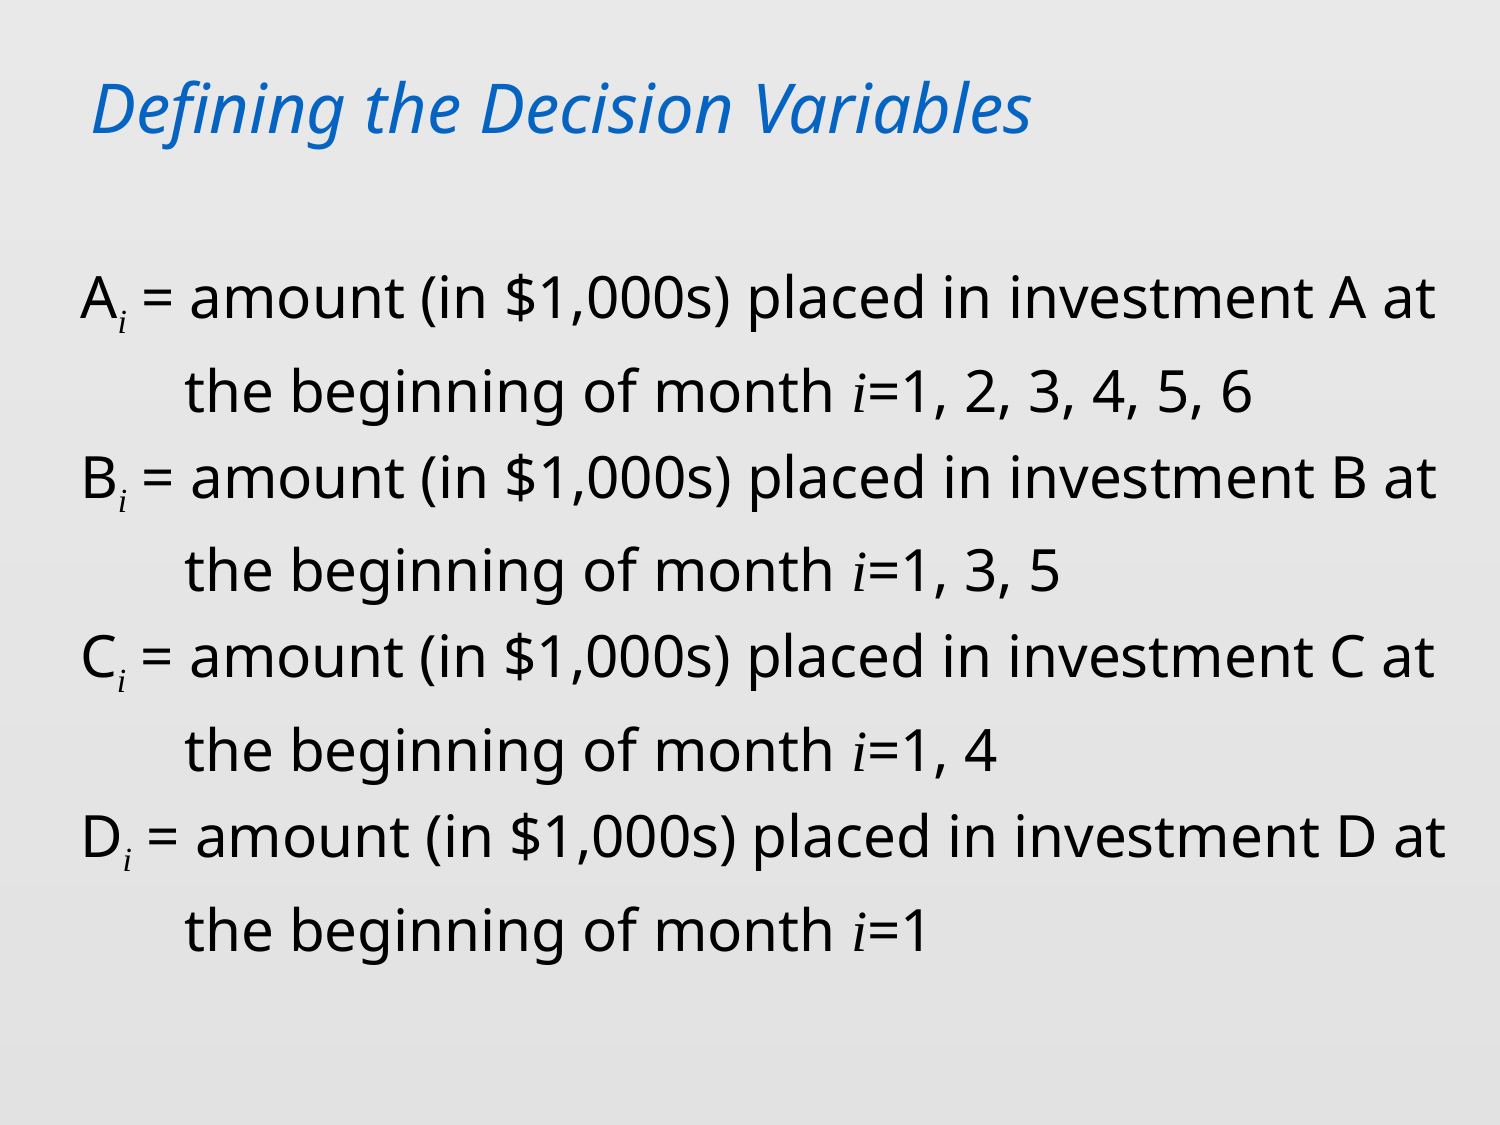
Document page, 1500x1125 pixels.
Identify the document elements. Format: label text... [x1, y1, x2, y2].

text_box Ai = amount (in $1,000s) placed in investment A at the beginning of month i=1, 2, 3, 4, 5, 6 Bi = amount (in $1,000s) placed in investment B at the beginning of month i=1, 3, 5 Ci = amount (in $1,000s) placed in investment C at the beginning of month i=1, 4 Di = amount (in $1,000s) placed in investment D at the beginning of month i=1 [65, 236, 1488, 971]
title Defining the Decision Variables [75, 45, 1425, 178]
